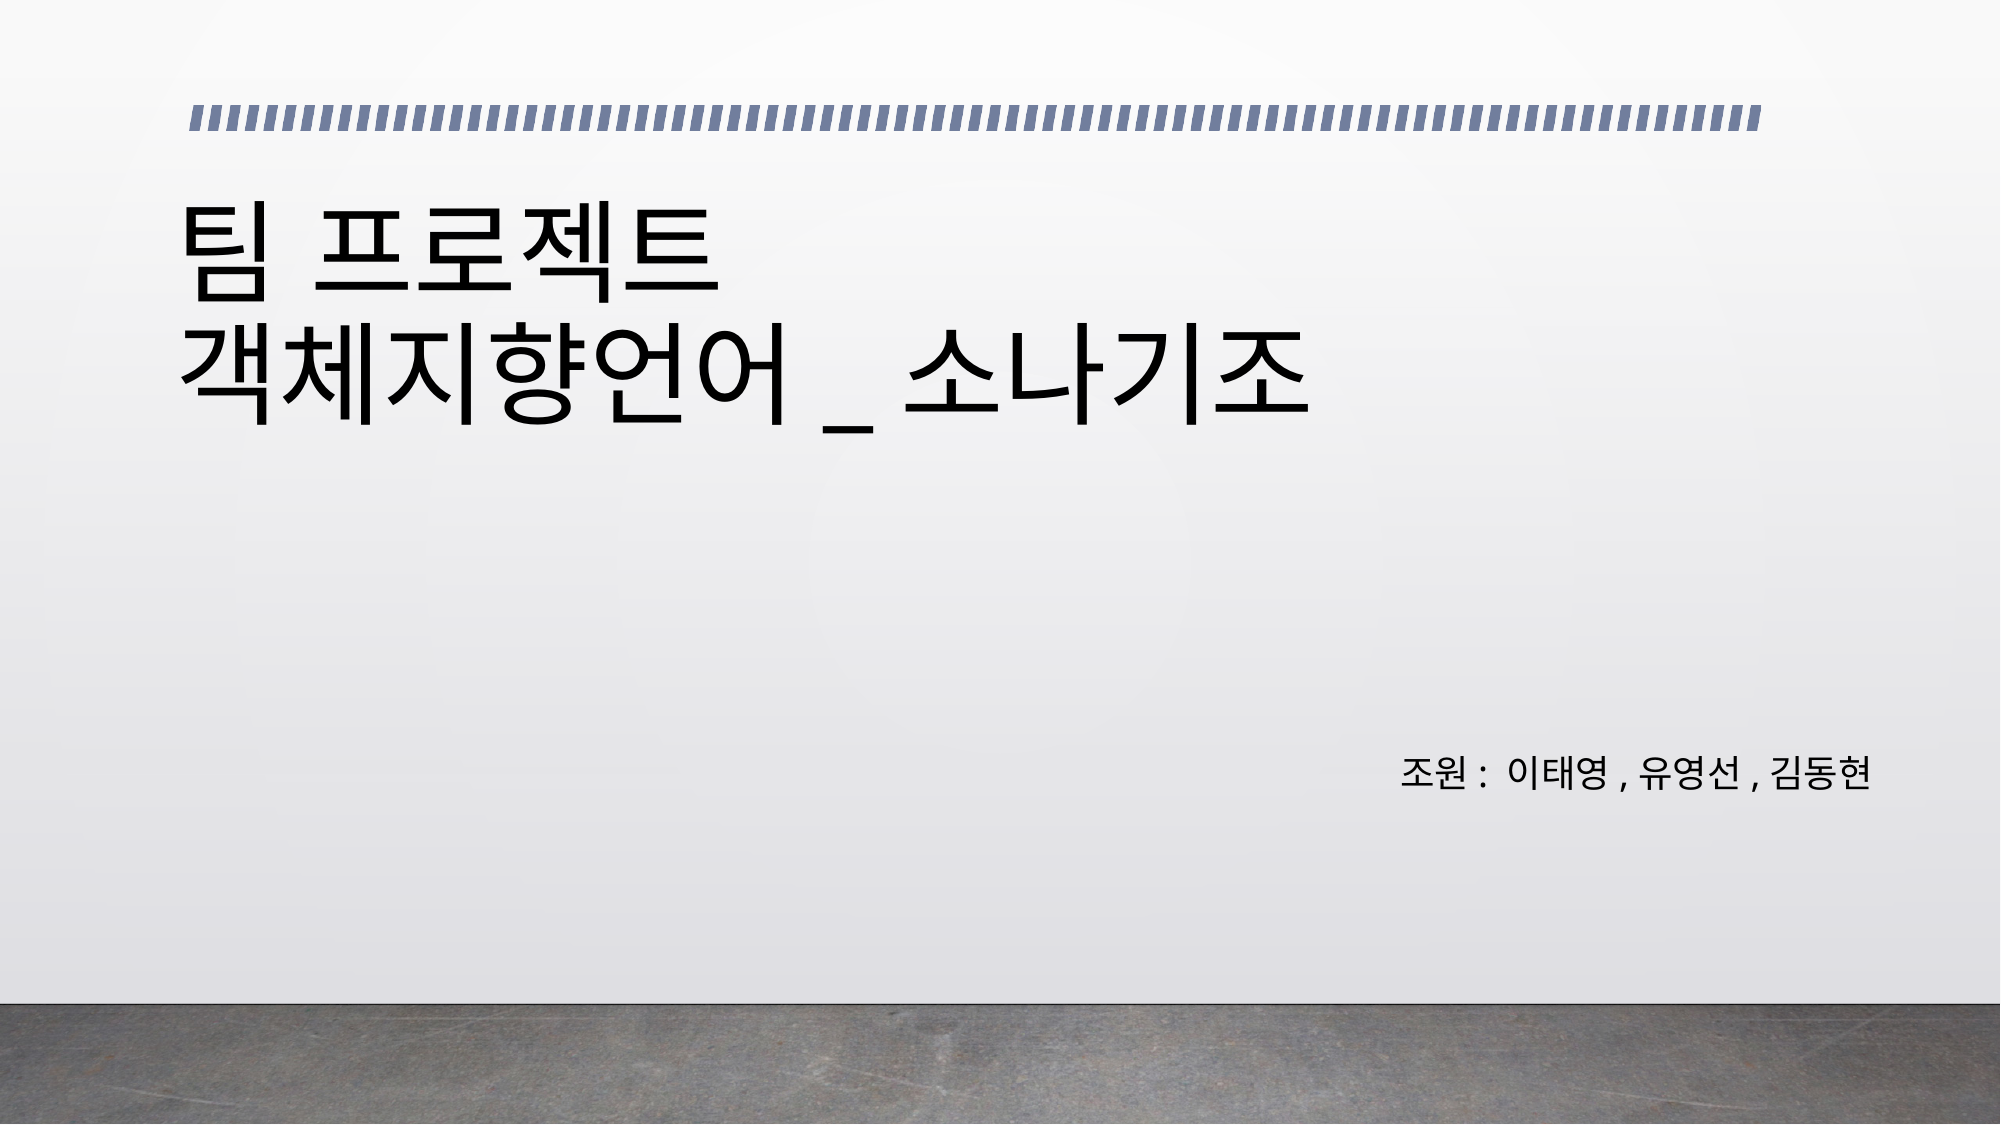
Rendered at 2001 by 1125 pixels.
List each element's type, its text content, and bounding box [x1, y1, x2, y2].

subtitle 조원: 이태영,유영선,김동현 [1385, 725, 1895, 828]
picture [0, 1004, 2000, 1124]
title 팀 프로젝트 객체지향언어_소나기조 [160, 173, 1578, 441]
